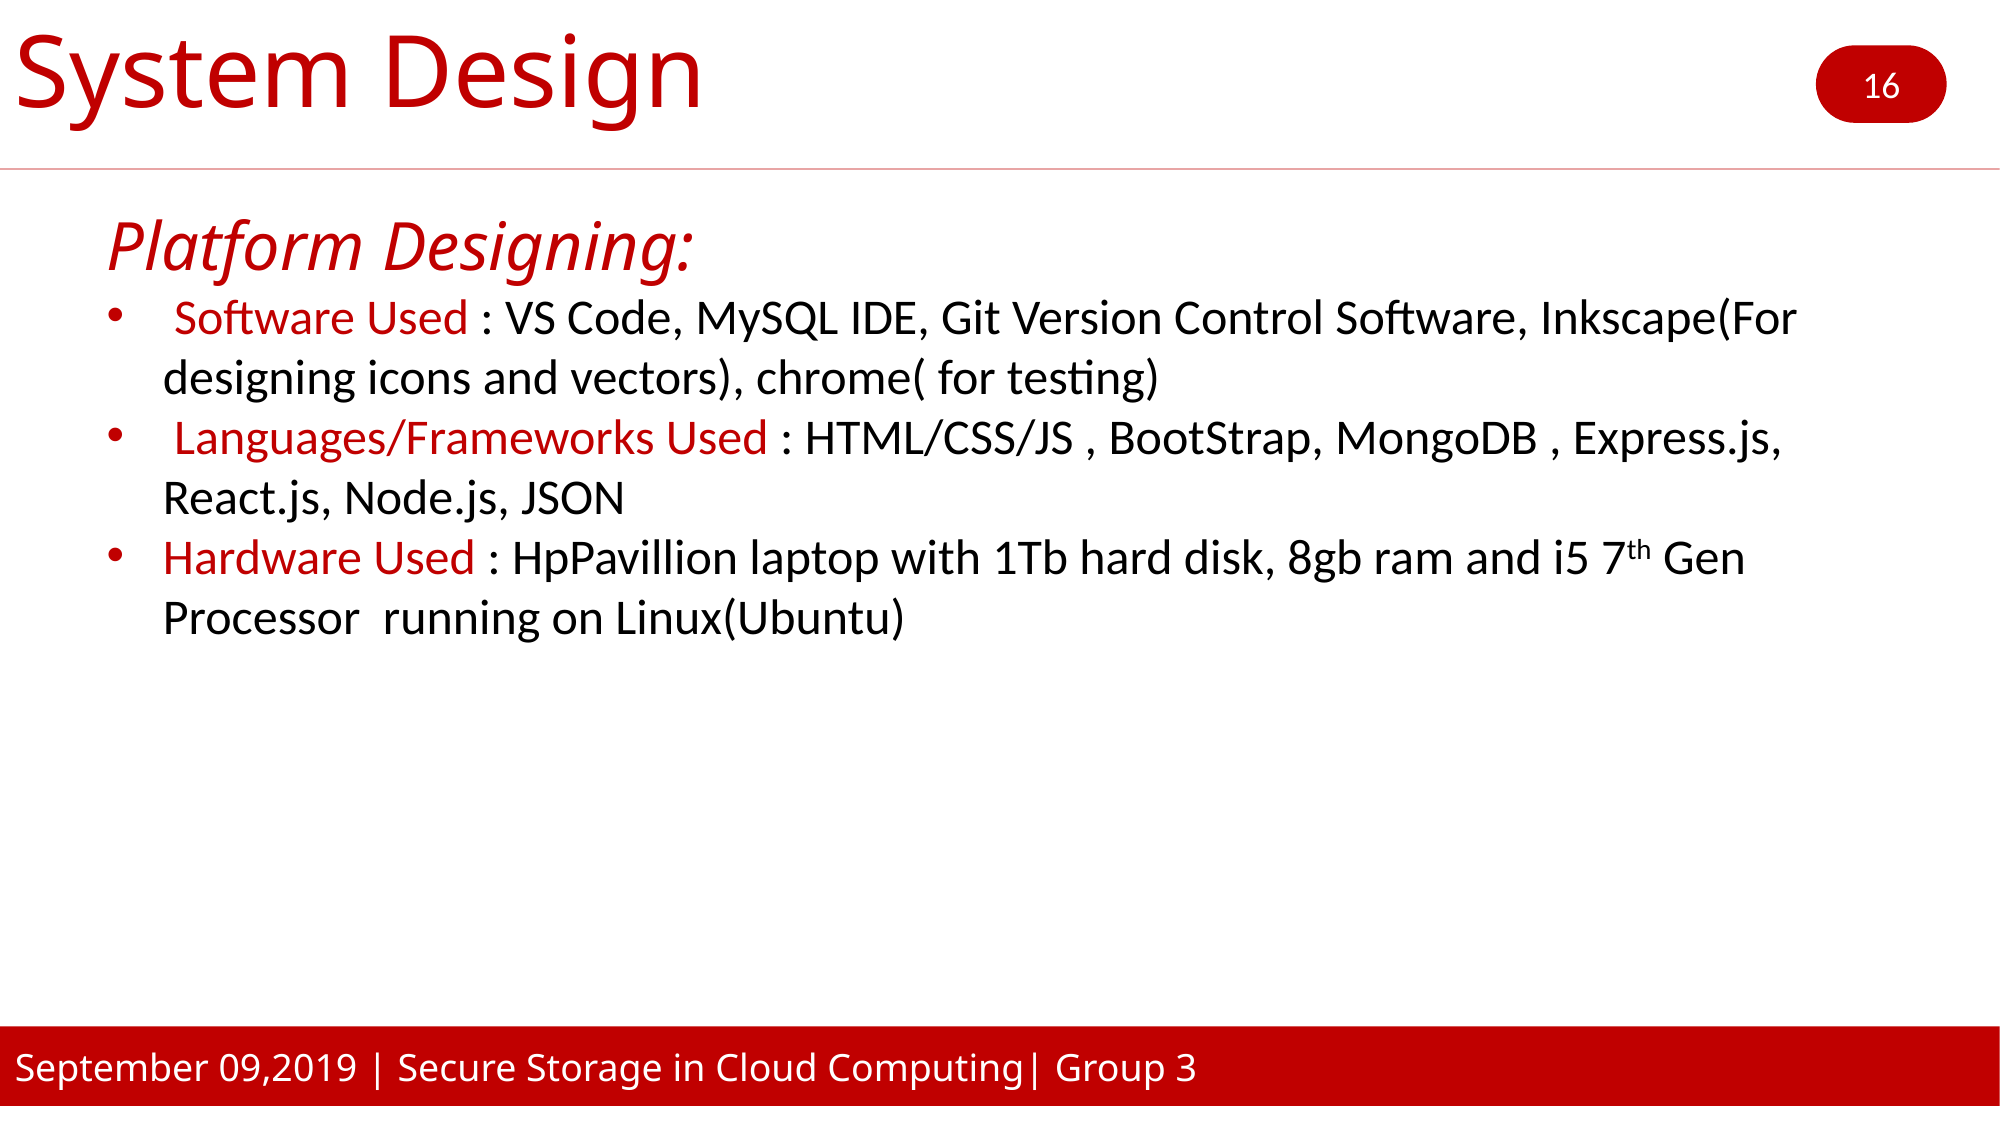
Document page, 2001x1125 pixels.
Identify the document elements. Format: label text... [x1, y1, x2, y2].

text_box Platform Designing: Software Used : VS Code, MySQL IDE, Git Version Control Software, Inkscape(For designing icons and vectors), chrome( for testing) Languages/Frameworks Used : HTML/CSS/JS , BootStrap, MongoDB , Express.js, React.js, Node.js, JSON Hardware Used : HpPavillion laptop with 1Tb hard disk, 8gb ram and i5 7th Gen Processor running on Linux(Ubuntu) [91, 196, 1908, 712]
text_box [0, 166, 2000, 172]
text_box September 09,2019 | Secure Storage in Cloud Computing| Group 3 [0, 1024, 2000, 1108]
text_box 16 [1813, 43, 1949, 125]
text_box System Design [0, 0, 1481, 135]
